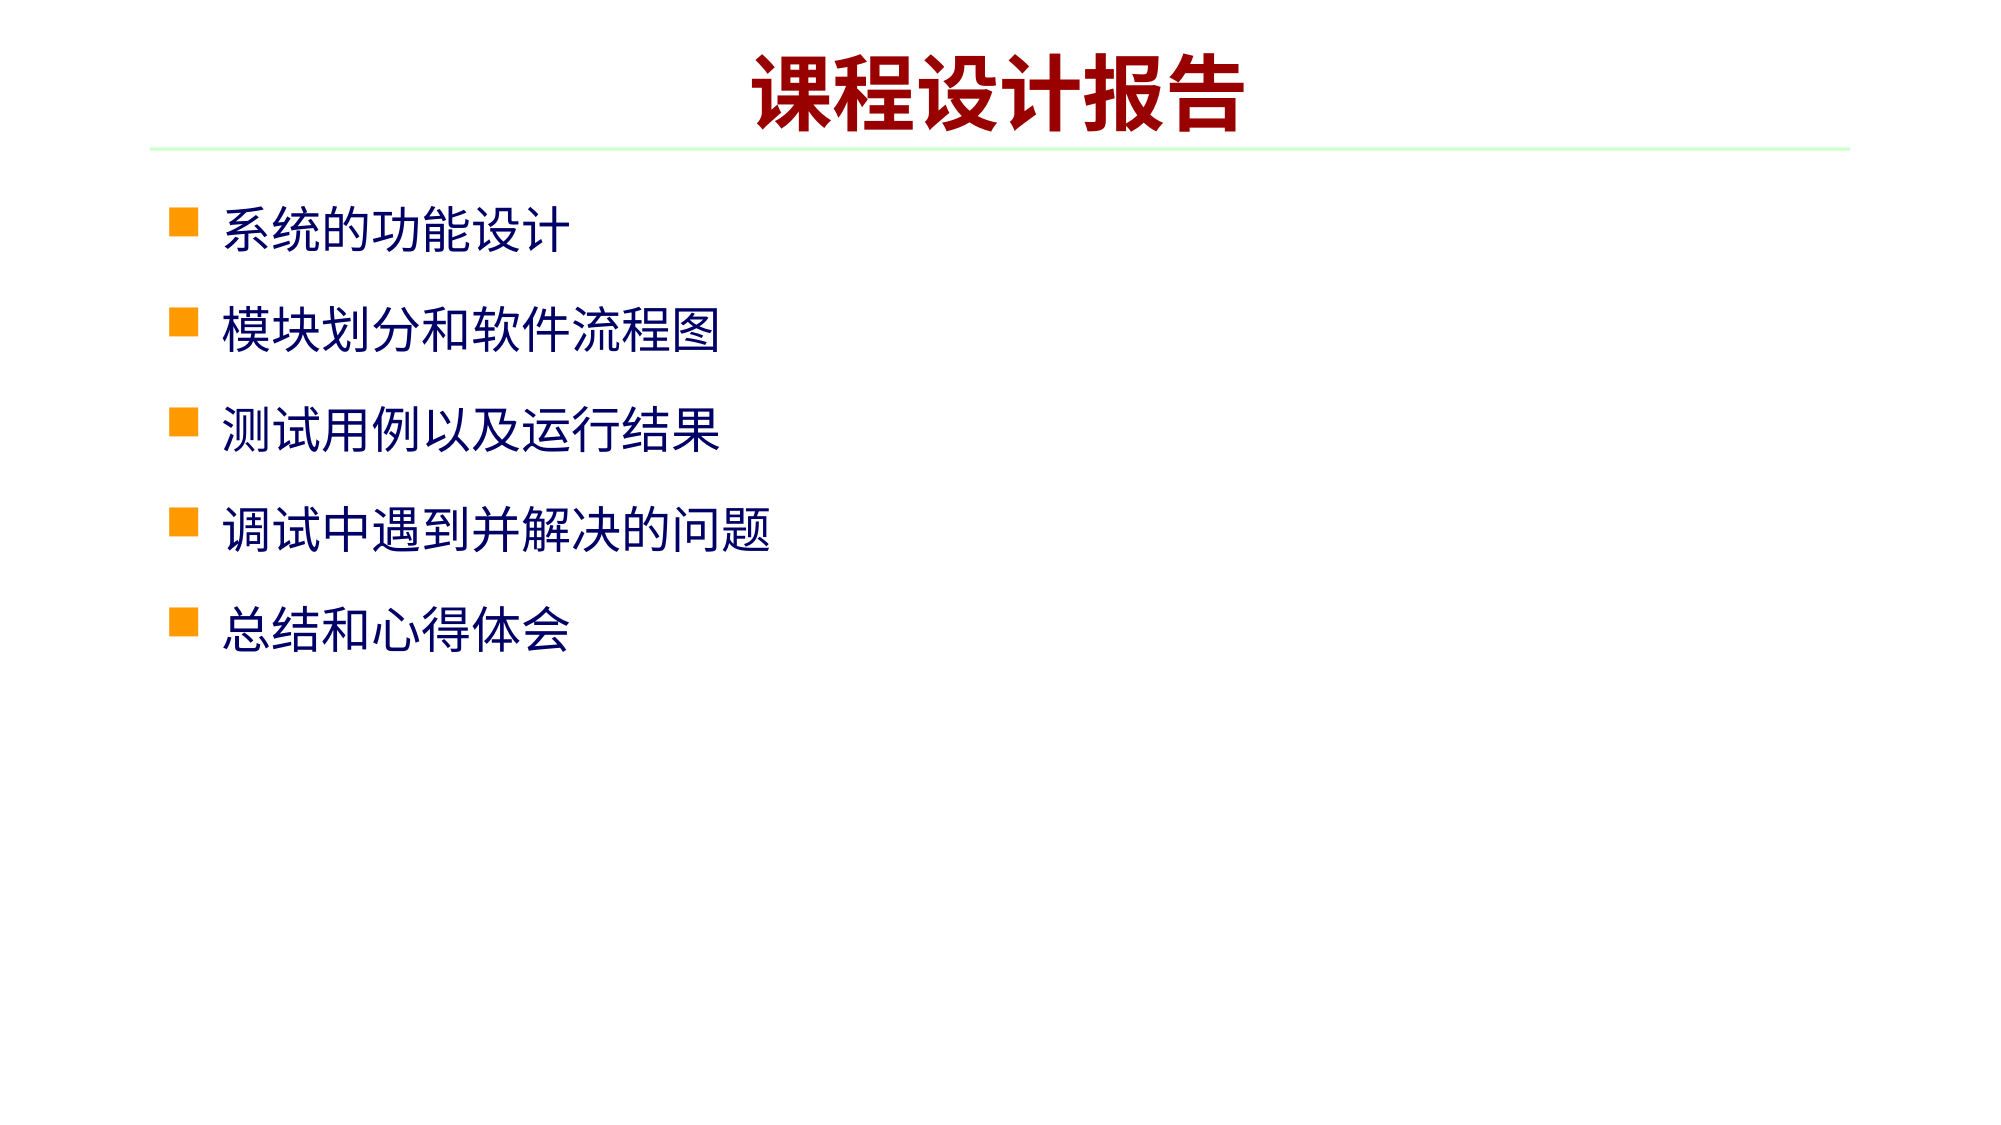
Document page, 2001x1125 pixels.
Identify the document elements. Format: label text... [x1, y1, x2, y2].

list 系统的功能设计 模块划分和软件流程图 测试用例以及运行结果 调试中遇到并解决的问题 总结和心得体会 [150, 160, 1850, 1059]
title 课程设计报告 [149, 42, 1850, 140]
